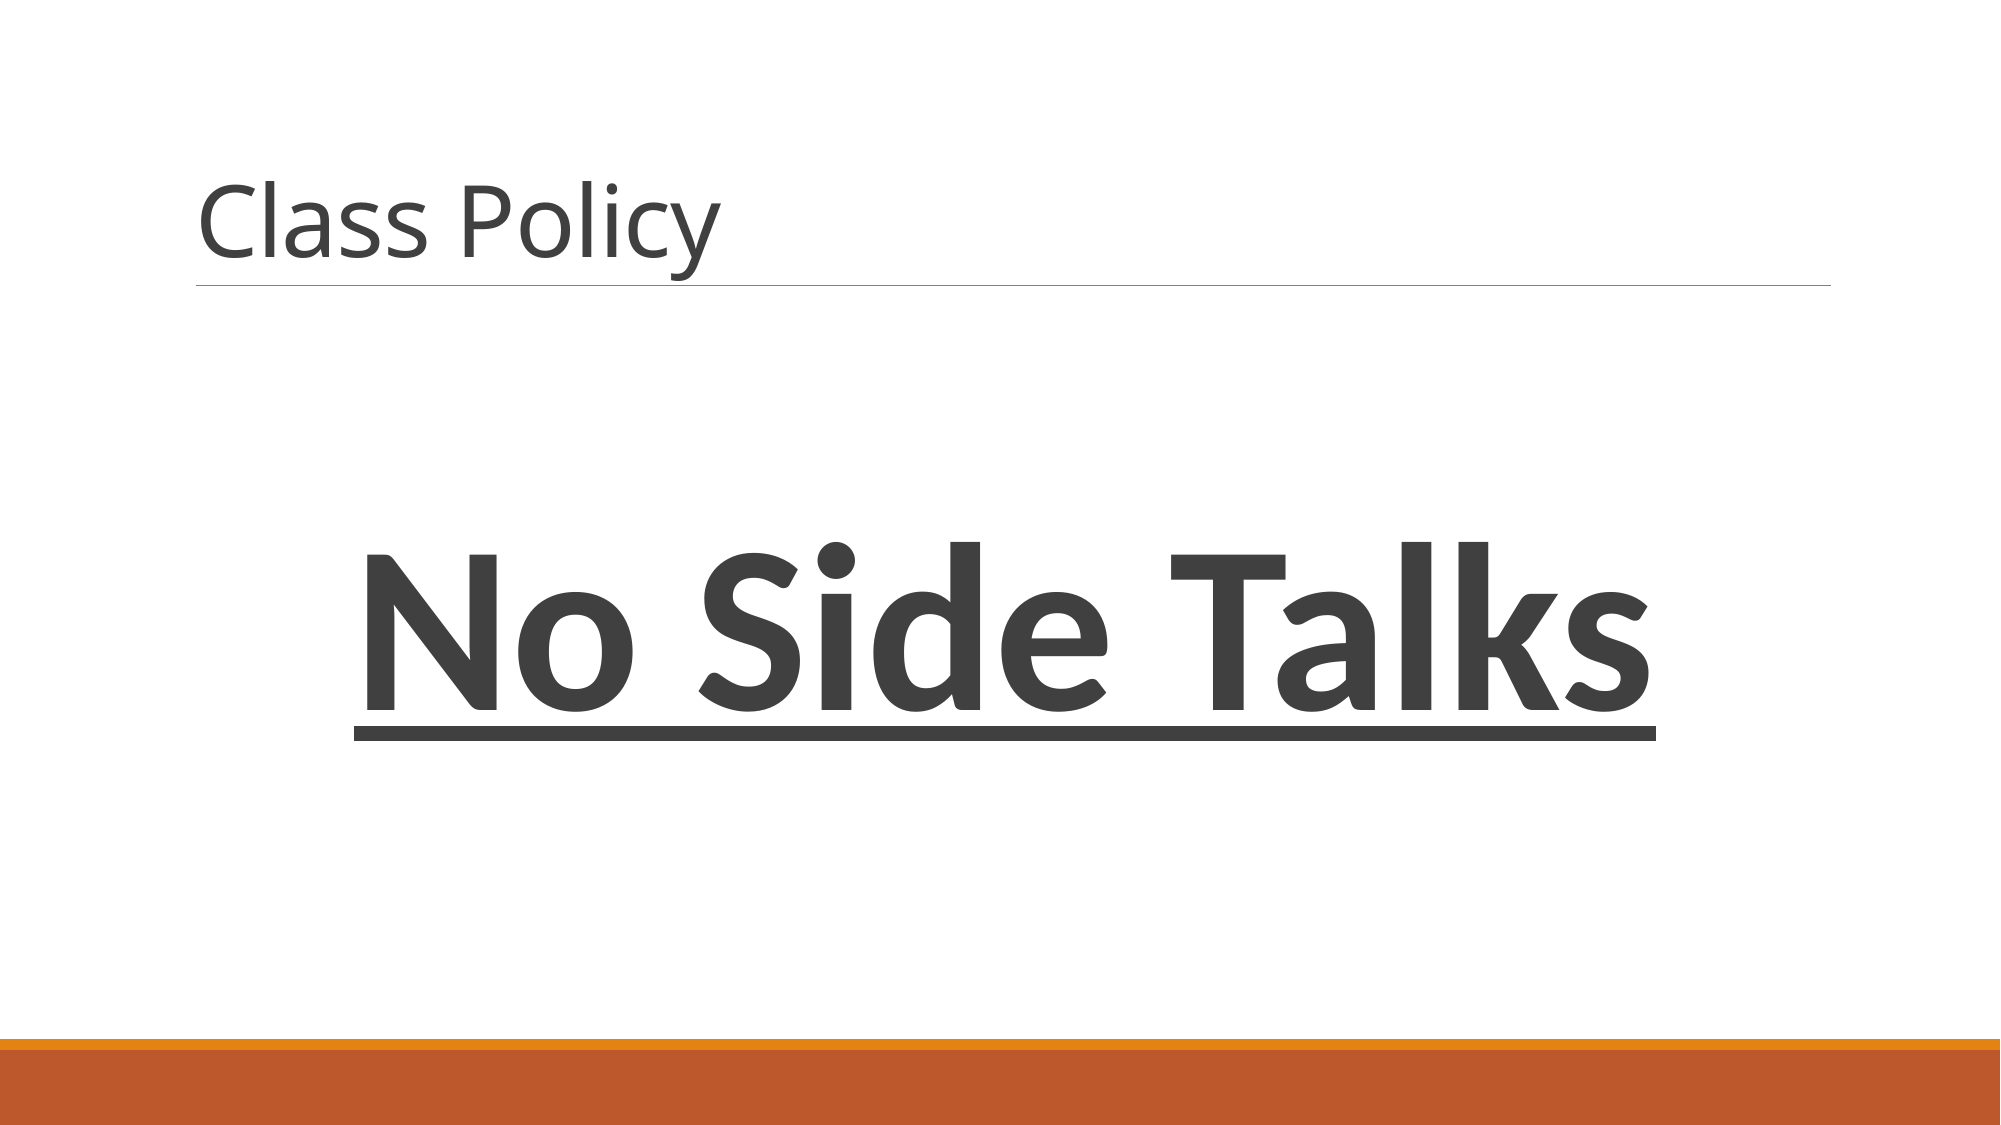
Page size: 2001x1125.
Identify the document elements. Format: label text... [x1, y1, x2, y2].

list No Side Talks [180, 302, 1830, 963]
title Class Policy [180, 47, 1830, 285]
